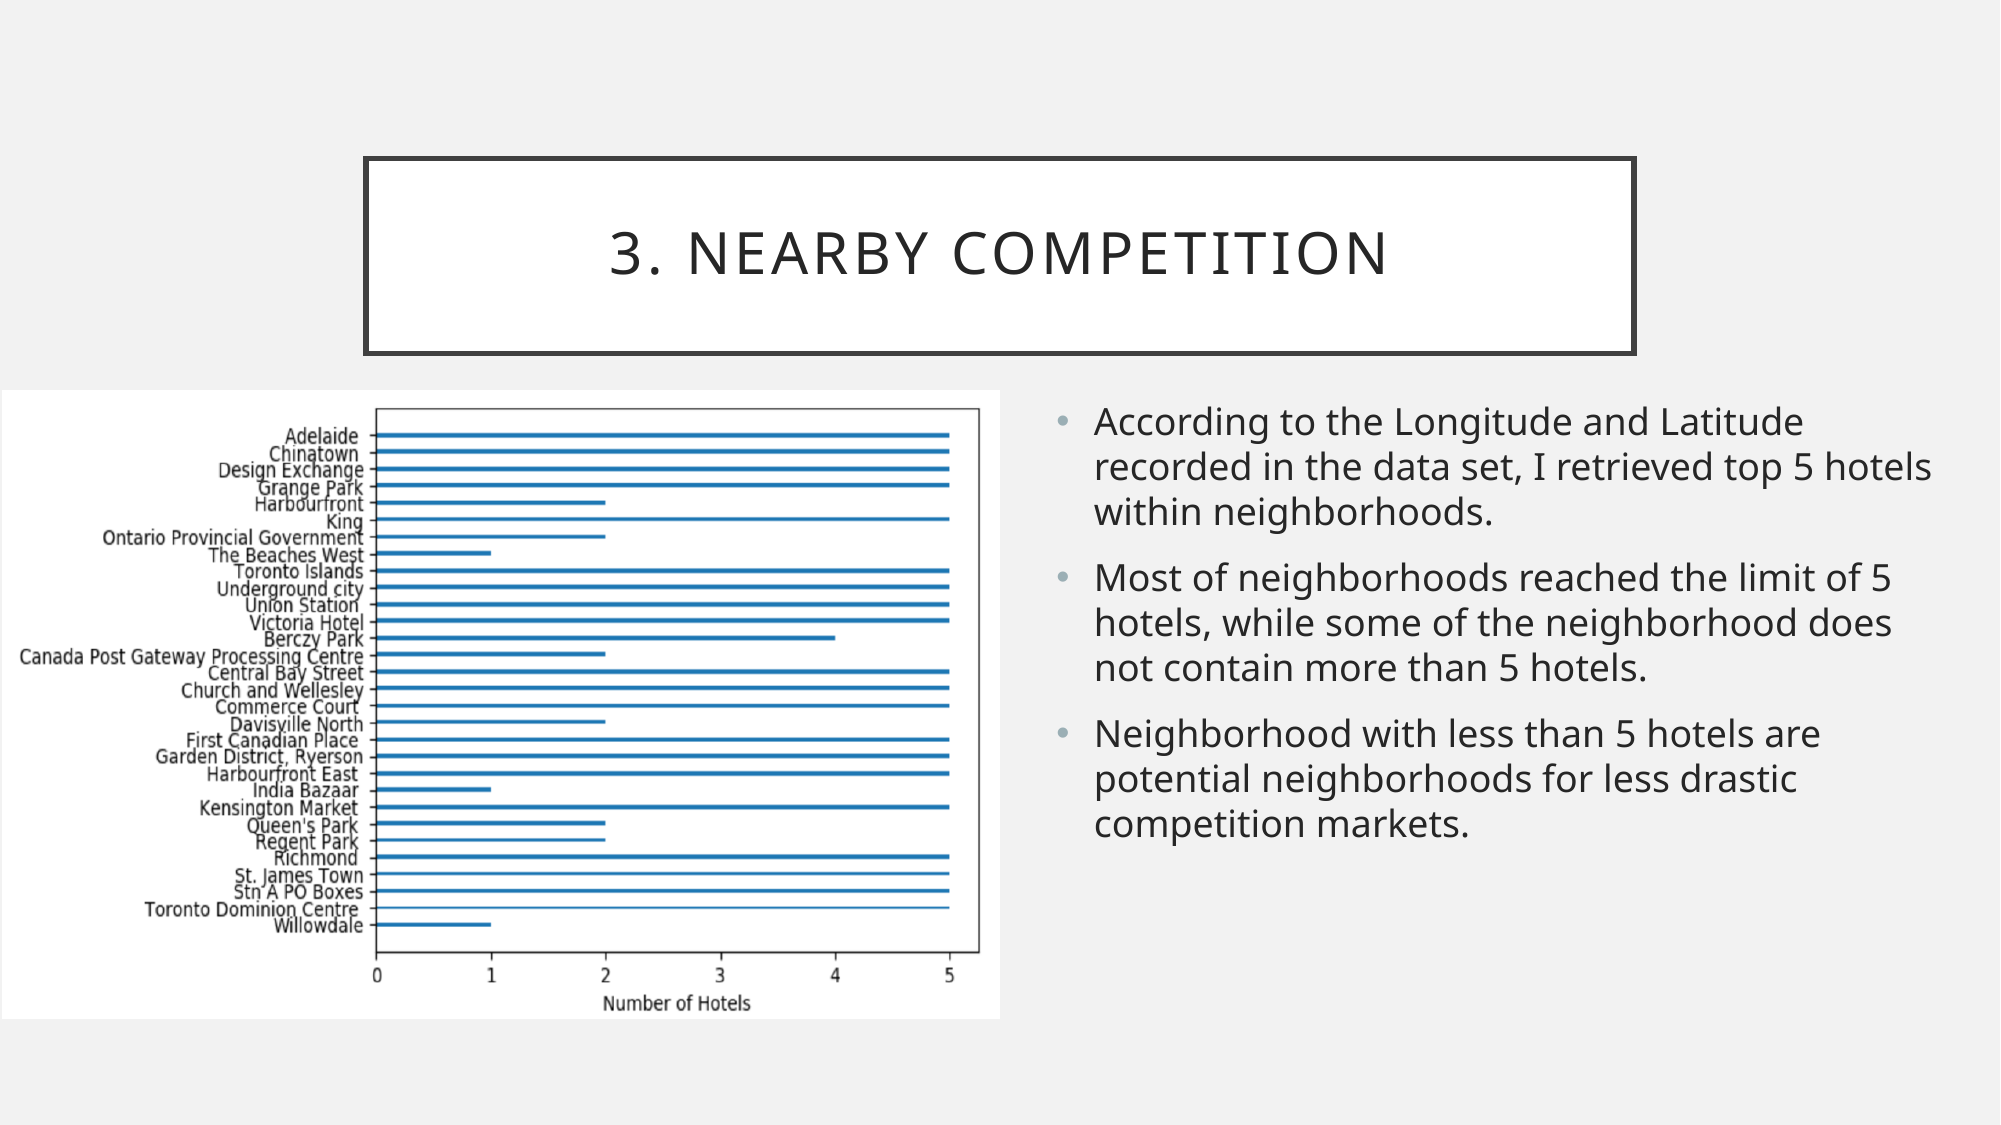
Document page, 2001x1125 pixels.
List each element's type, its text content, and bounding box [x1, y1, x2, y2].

picture [1, 390, 1000, 1019]
title 3. Nearby competition [363, 156, 1637, 356]
list According to the Longitude and Latitude recorded in the data set, I retrieved top 5 hotels within neighborhoods. Most of neighborhoods reached the limit of 5 hotels, while some of the neighborhood does not contain more than 5 hotels. Neighborhood with less than 5 hotels are potential neighborhoods for less drastic competition markets. [1041, 390, 1962, 1019]
